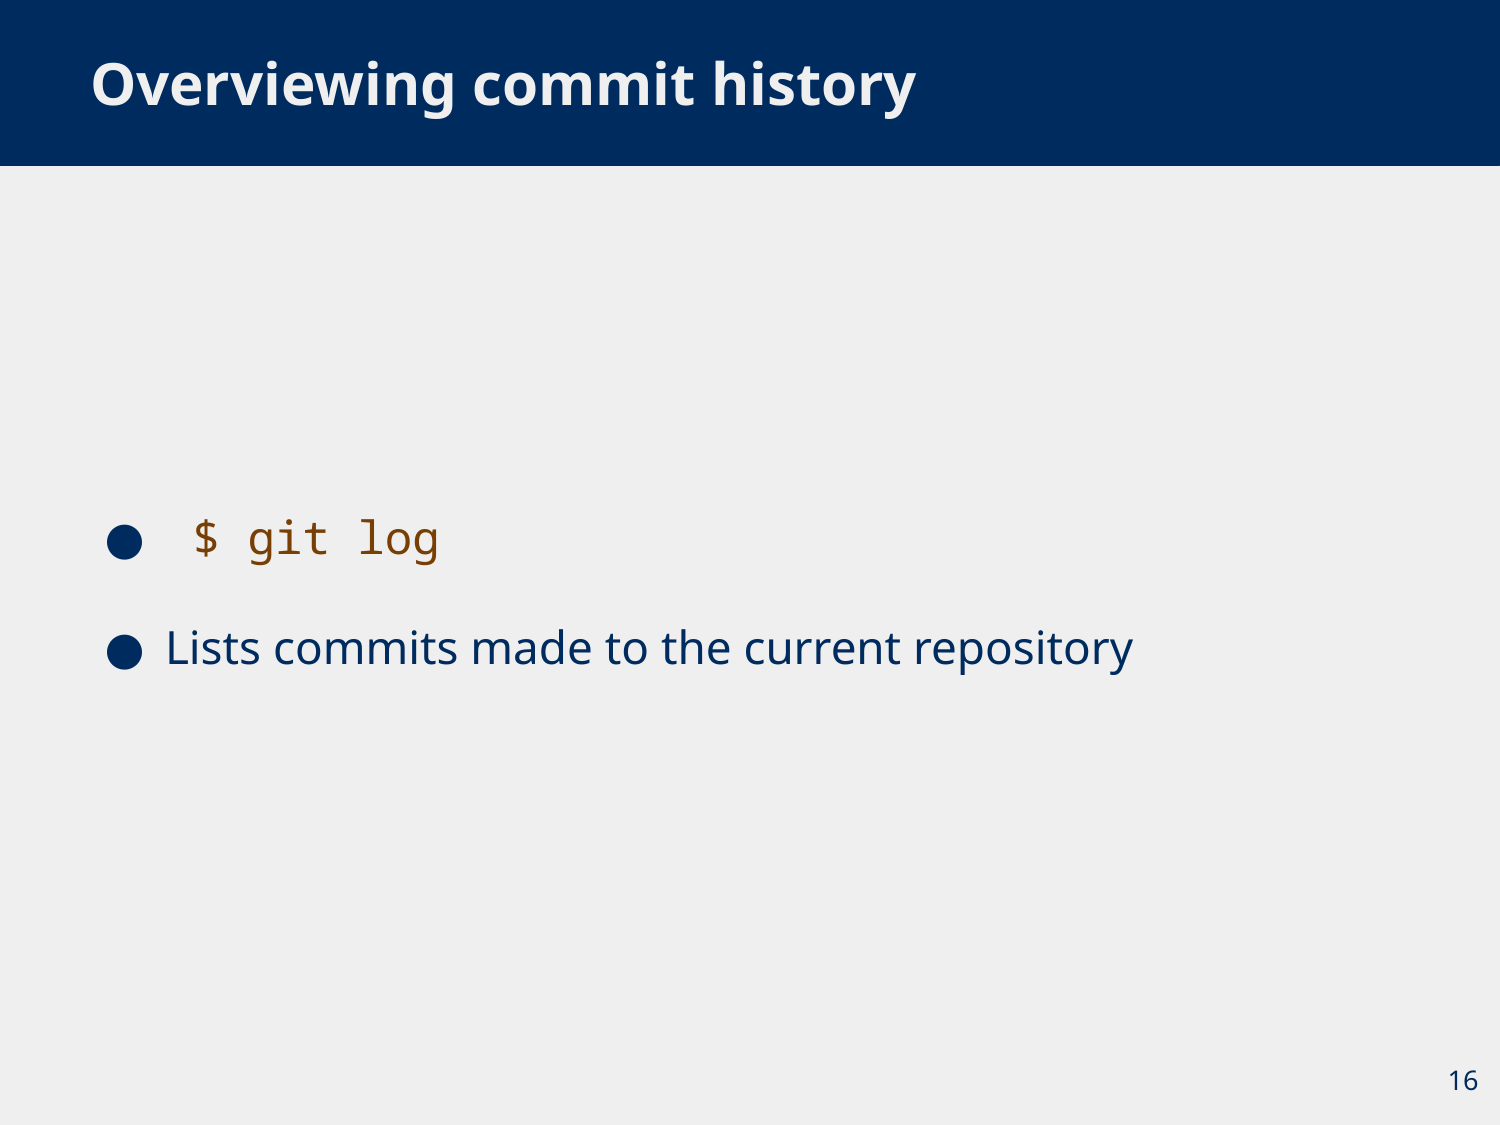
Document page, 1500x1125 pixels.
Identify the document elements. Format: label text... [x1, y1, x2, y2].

title Overviewing commit history [75, 32, 1425, 132]
slide_number ‹#› [1403, 1038, 1494, 1125]
list $ git log Lists commits made to the current repository [75, 438, 1425, 1078]
